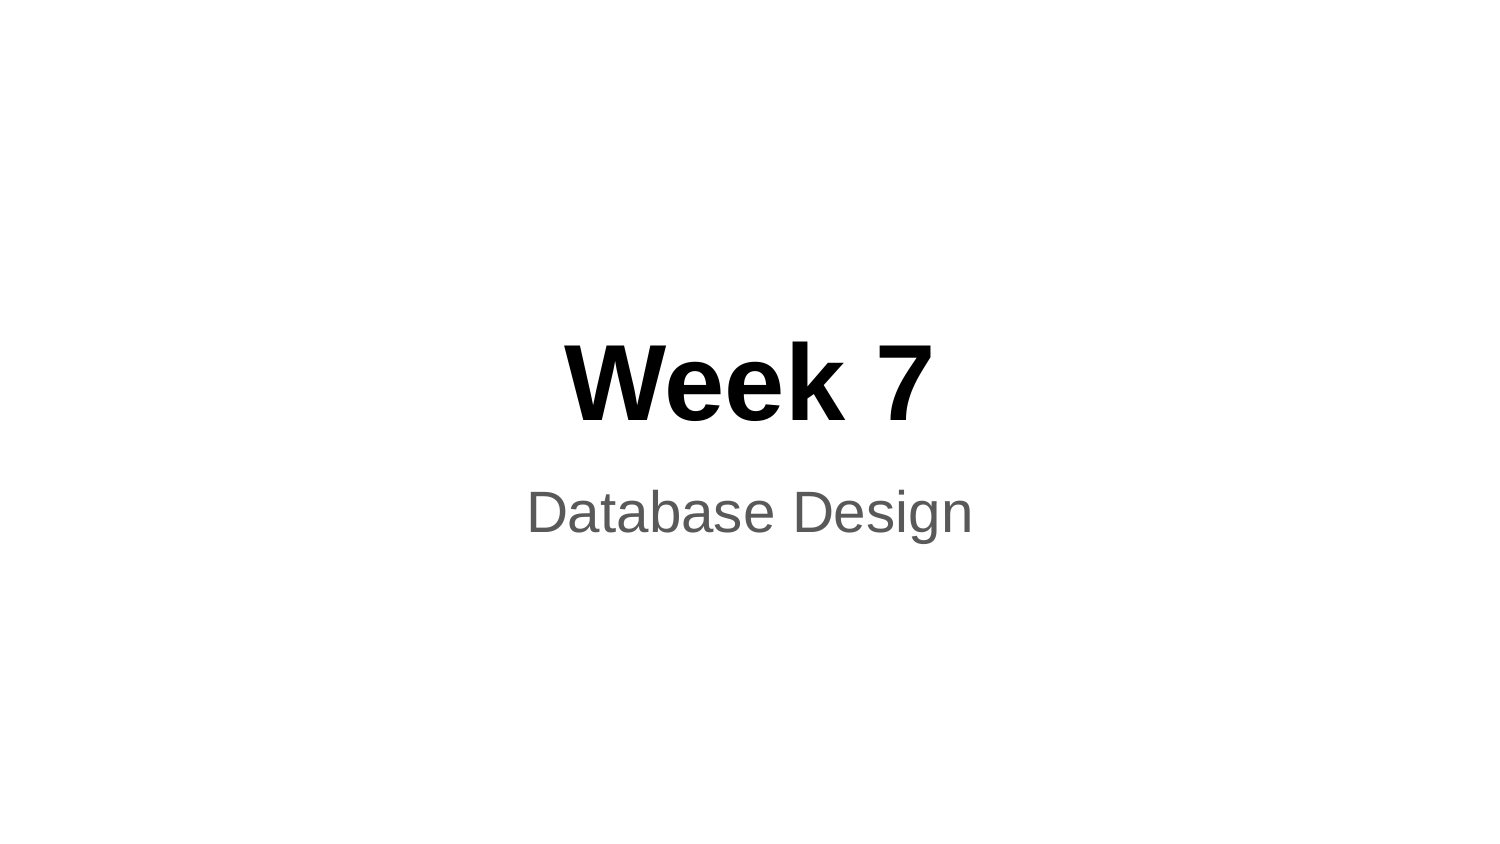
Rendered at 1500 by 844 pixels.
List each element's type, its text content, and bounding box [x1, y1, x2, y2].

title Week 7 [51, 122, 1449, 459]
subtitle Database Design [51, 464, 1449, 595]
